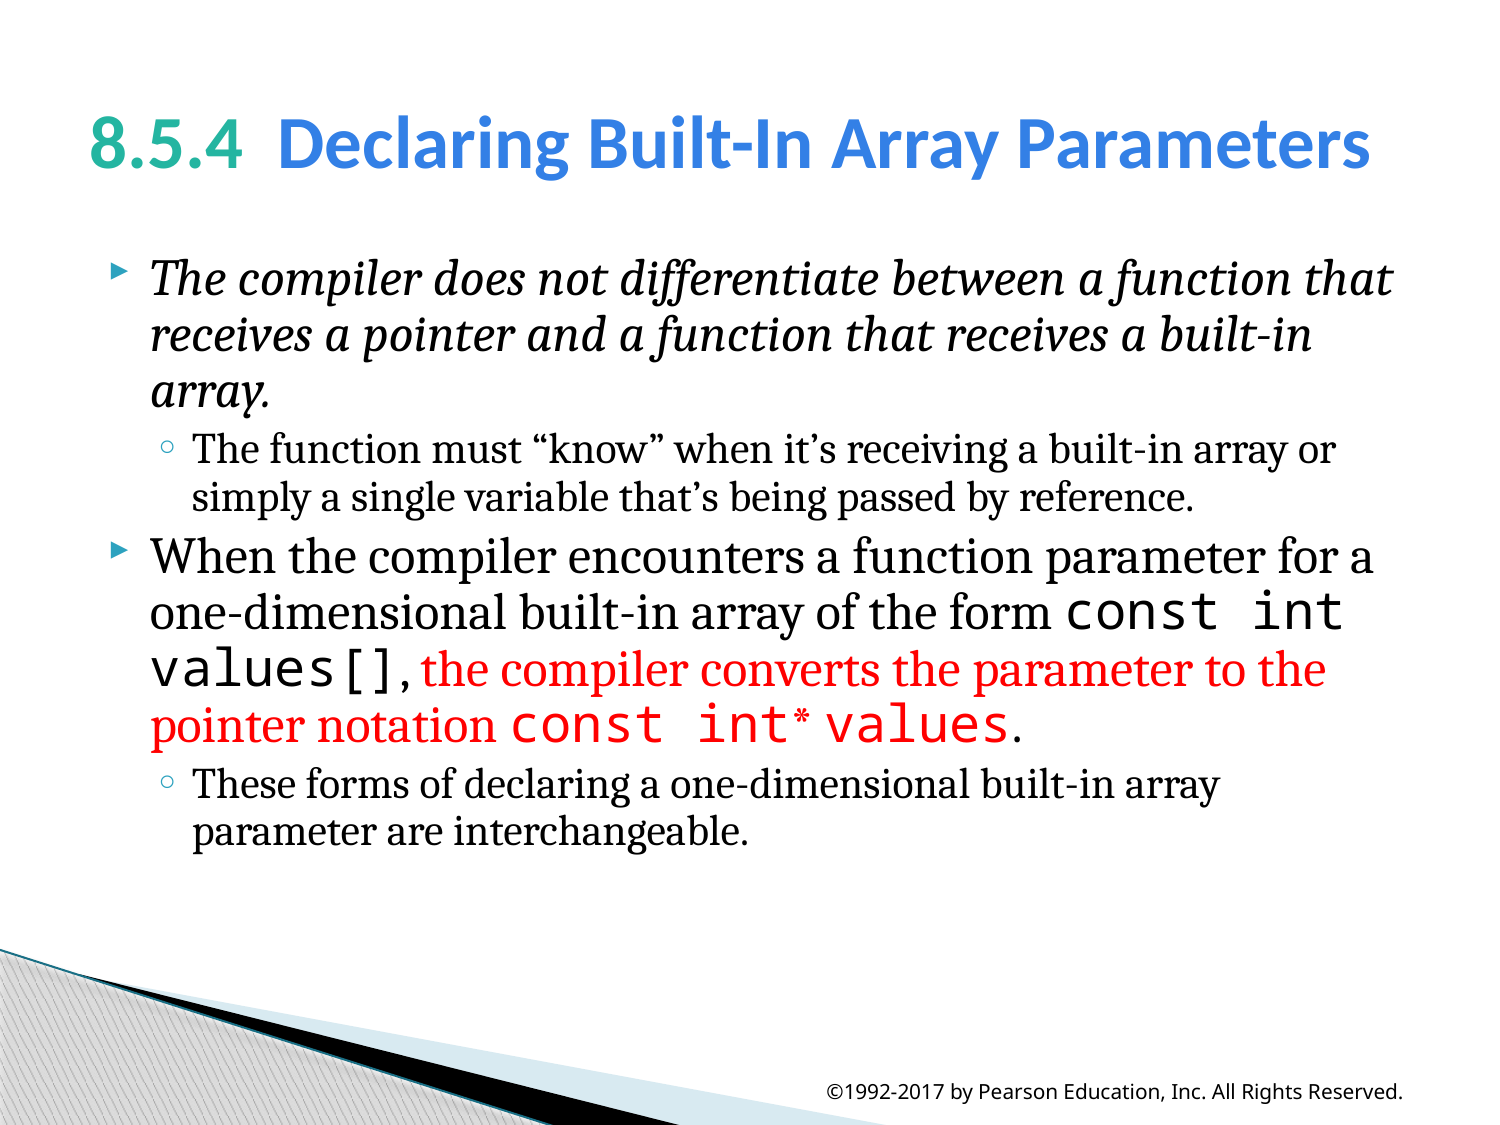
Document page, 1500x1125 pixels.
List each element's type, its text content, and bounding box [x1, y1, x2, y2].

list The compiler does not differentiate between a function that receives a pointer and a function that receives a built-in array. The function must “know” when it’s receiving a built-in array or simply a single variable that’s being passed by reference. When the compiler encounters a function parameter for a one-dimensional built-in array of the form const int values[], the compiler converts the parameter to the pointer notation const int* values. These forms of declaring a one-dimensional built-in array parameter are interchangeable. [75, 242, 1425, 986]
footer ©1992-2017 by Pearson Education, Inc. All Rights Reserved. [650, 1051, 1419, 1112]
title 8.5.4 Declaring Built-In Array Parameters [75, 45, 1425, 233]
